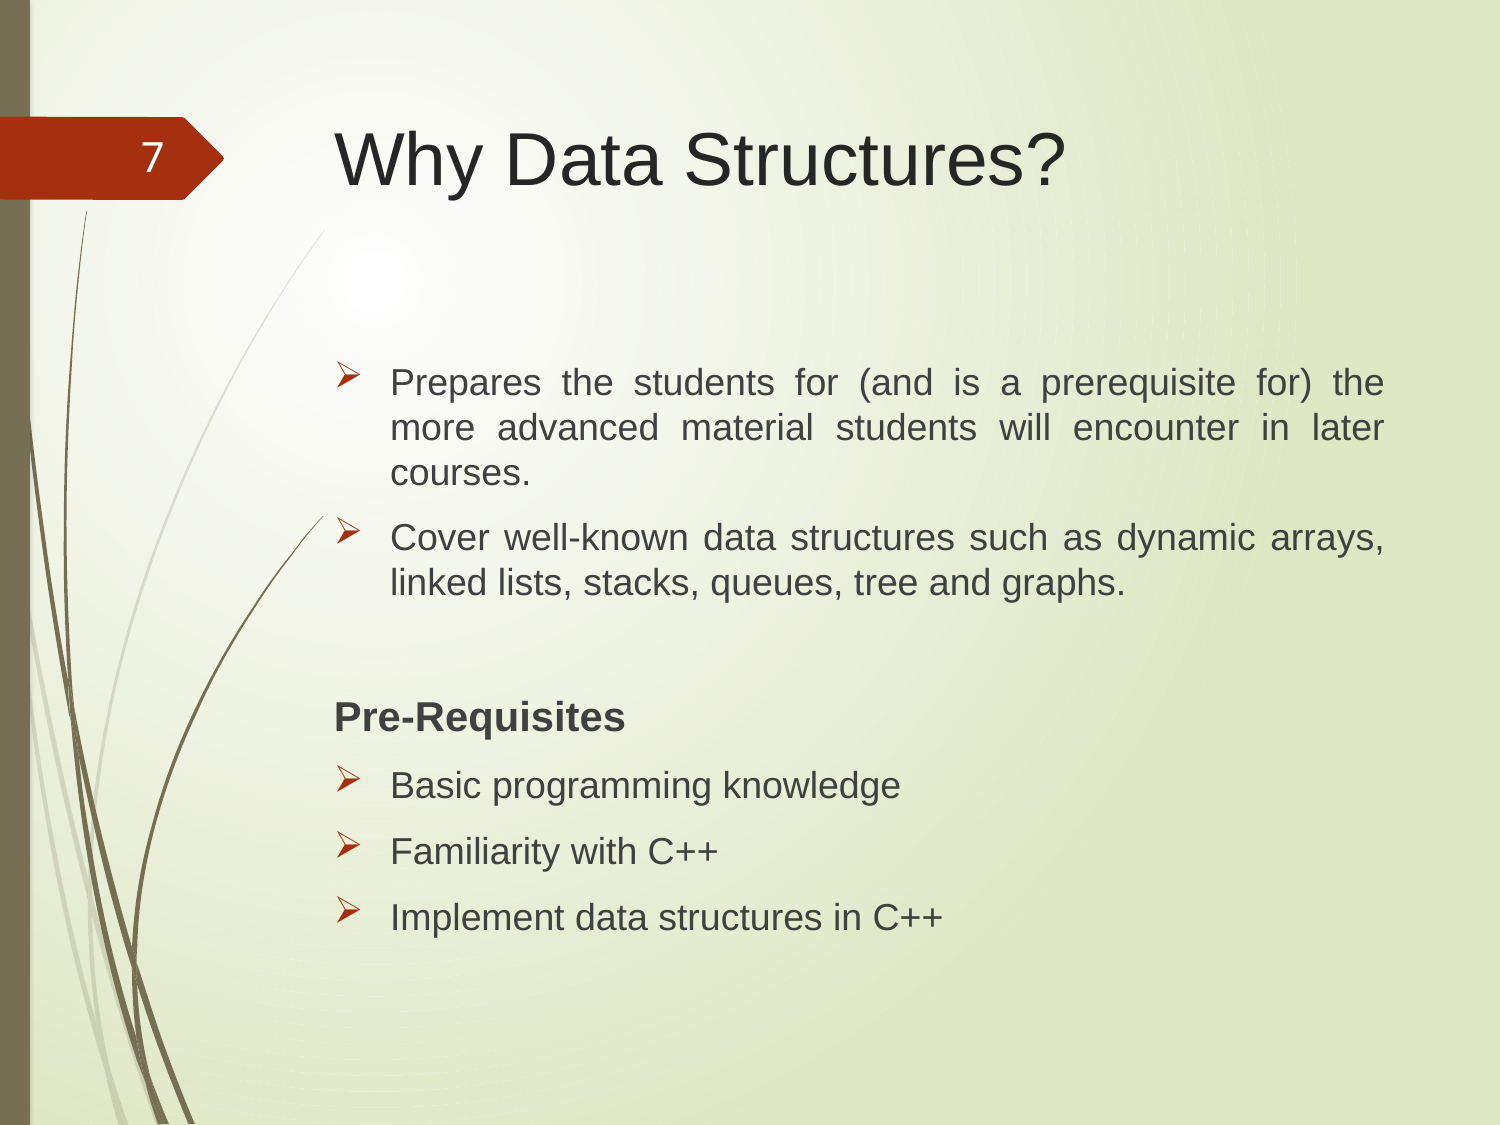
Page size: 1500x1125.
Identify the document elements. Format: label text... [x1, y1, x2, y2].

title Why Data Structures? [319, 102, 1400, 313]
slide_number 7 [83, 129, 180, 190]
list Prepares the students for (and is a prerequisite for) the more advanced material students will encounter in later courses. Cover well-known data structures such as dynamic arrays, linked lists, stacks, queues, tree and graphs. Pre-Requisites Basic programming knowledge Familiarity with C++ Implement data structures in C++ [318, 350, 1400, 970]
